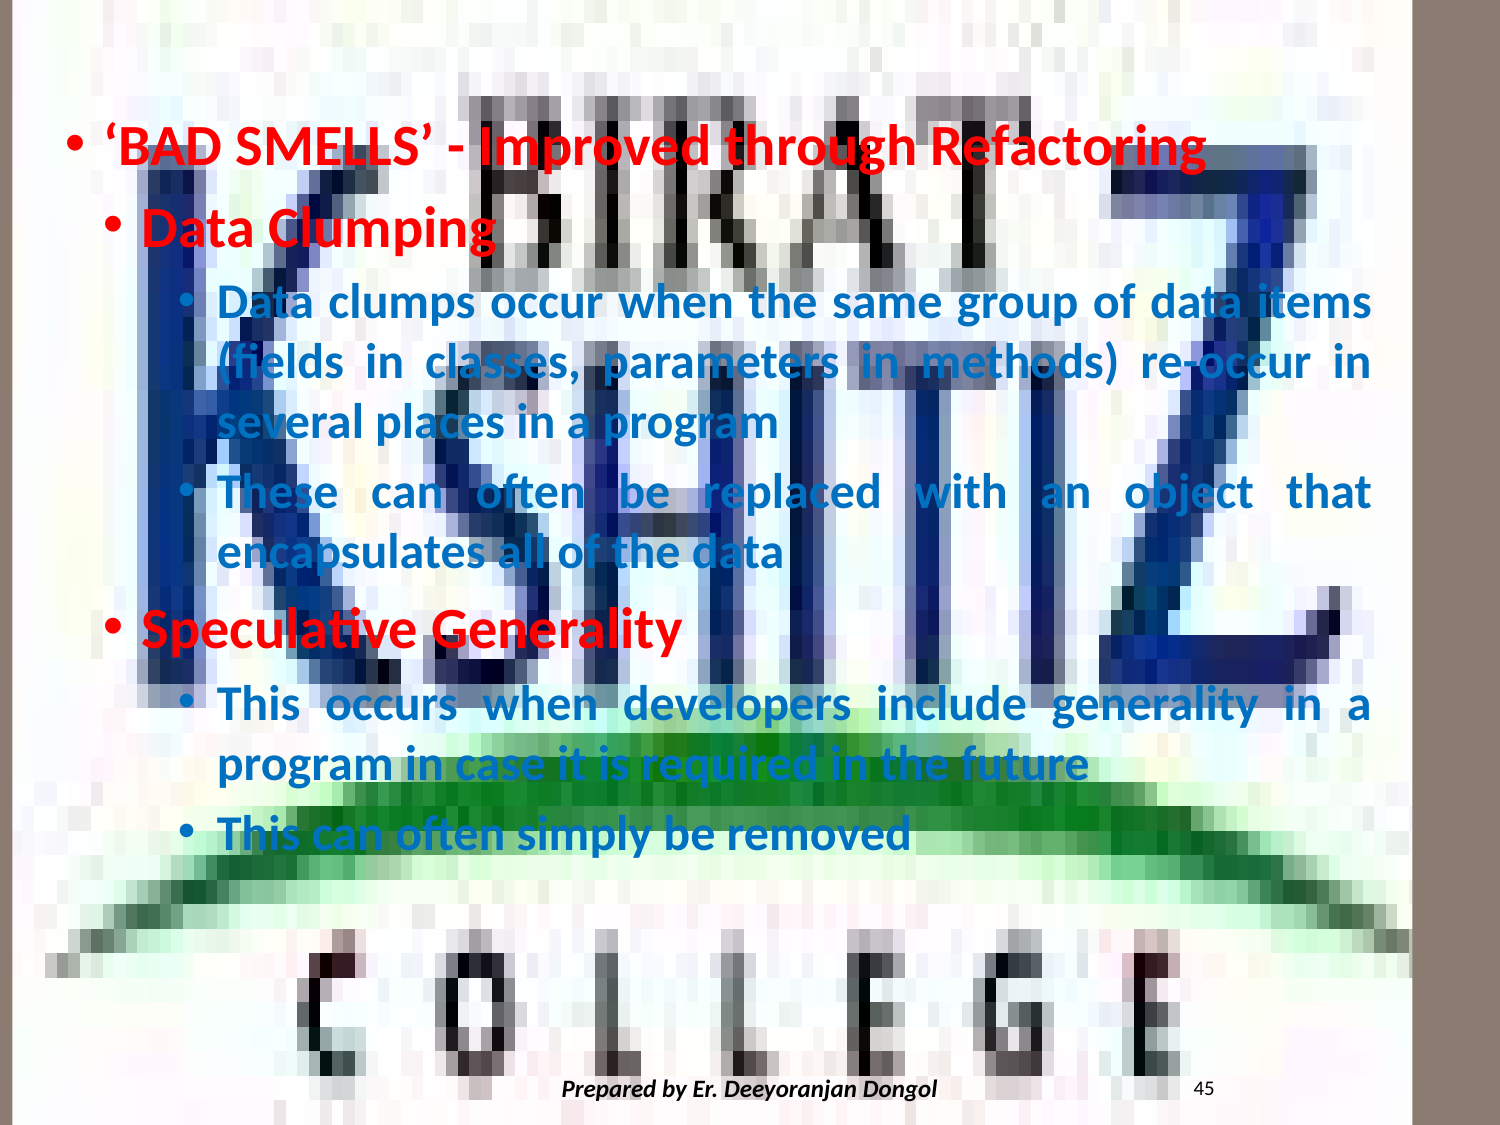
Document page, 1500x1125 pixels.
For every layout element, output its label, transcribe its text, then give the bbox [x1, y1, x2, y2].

slide_number 45 [1067, 1061, 1230, 1112]
list ‘BAD SMELLS’ - Improved through Refactoring Data Clumping Data clumps occur when the same group of data items (fields in classes, parameters in methods) re-occur in several places in a program These can often be replaced with an object that encapsulates all of the data Speculative Generality This occurs when developers include generality in a program in case it is required in the future This can often simply be removed [50, 99, 1388, 1063]
picture [13, 0, 1412, 1125]
footer Prepared by Er. Deeyoranjan Dongol [443, 1062, 1057, 1113]
